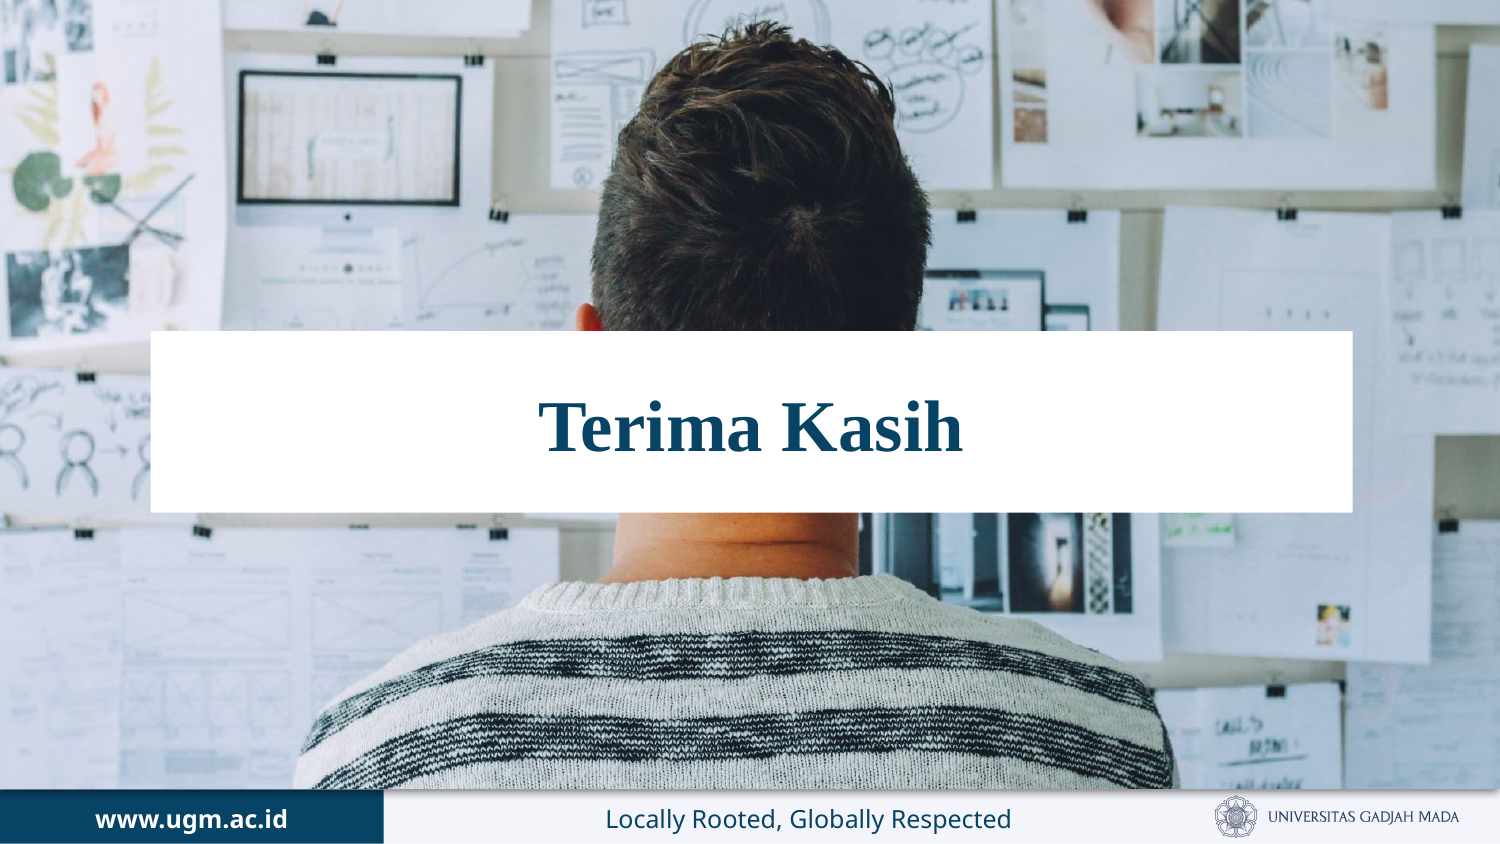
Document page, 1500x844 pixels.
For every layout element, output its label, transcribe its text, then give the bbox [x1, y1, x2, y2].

picture [0, 0, 1500, 844]
title Terima Kasih [150, 331, 1353, 513]
